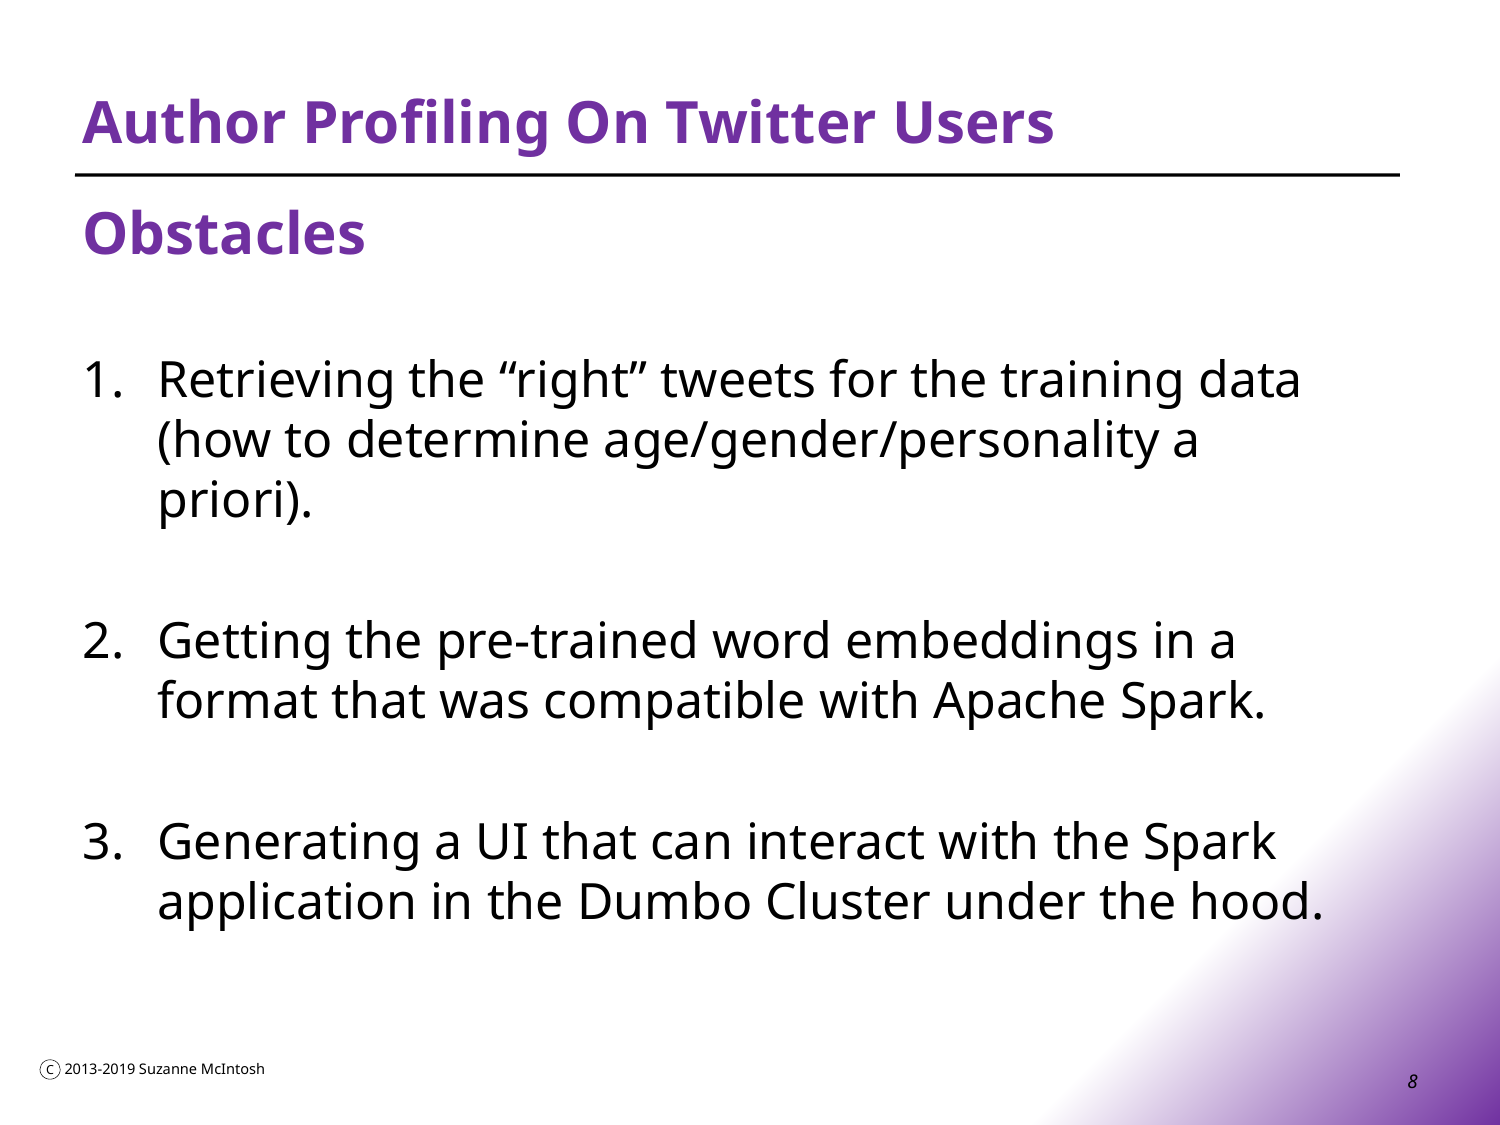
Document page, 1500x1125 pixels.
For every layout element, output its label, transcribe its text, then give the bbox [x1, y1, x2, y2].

slide_number 8 [1395, 1061, 1426, 1101]
title Author Profiling On Twitter Users [74, 45, 1426, 163]
text_box Obstacles Retrieving the “right” tweets for the training data (how to determine age/gender/personality a priori). Getting the pre-trained word embeddings in a format that was compatible with Apache Spark. Generating a UI that can interact with the Spark application in the Dumbo Cluster under the hood. [75, 173, 1353, 1051]
